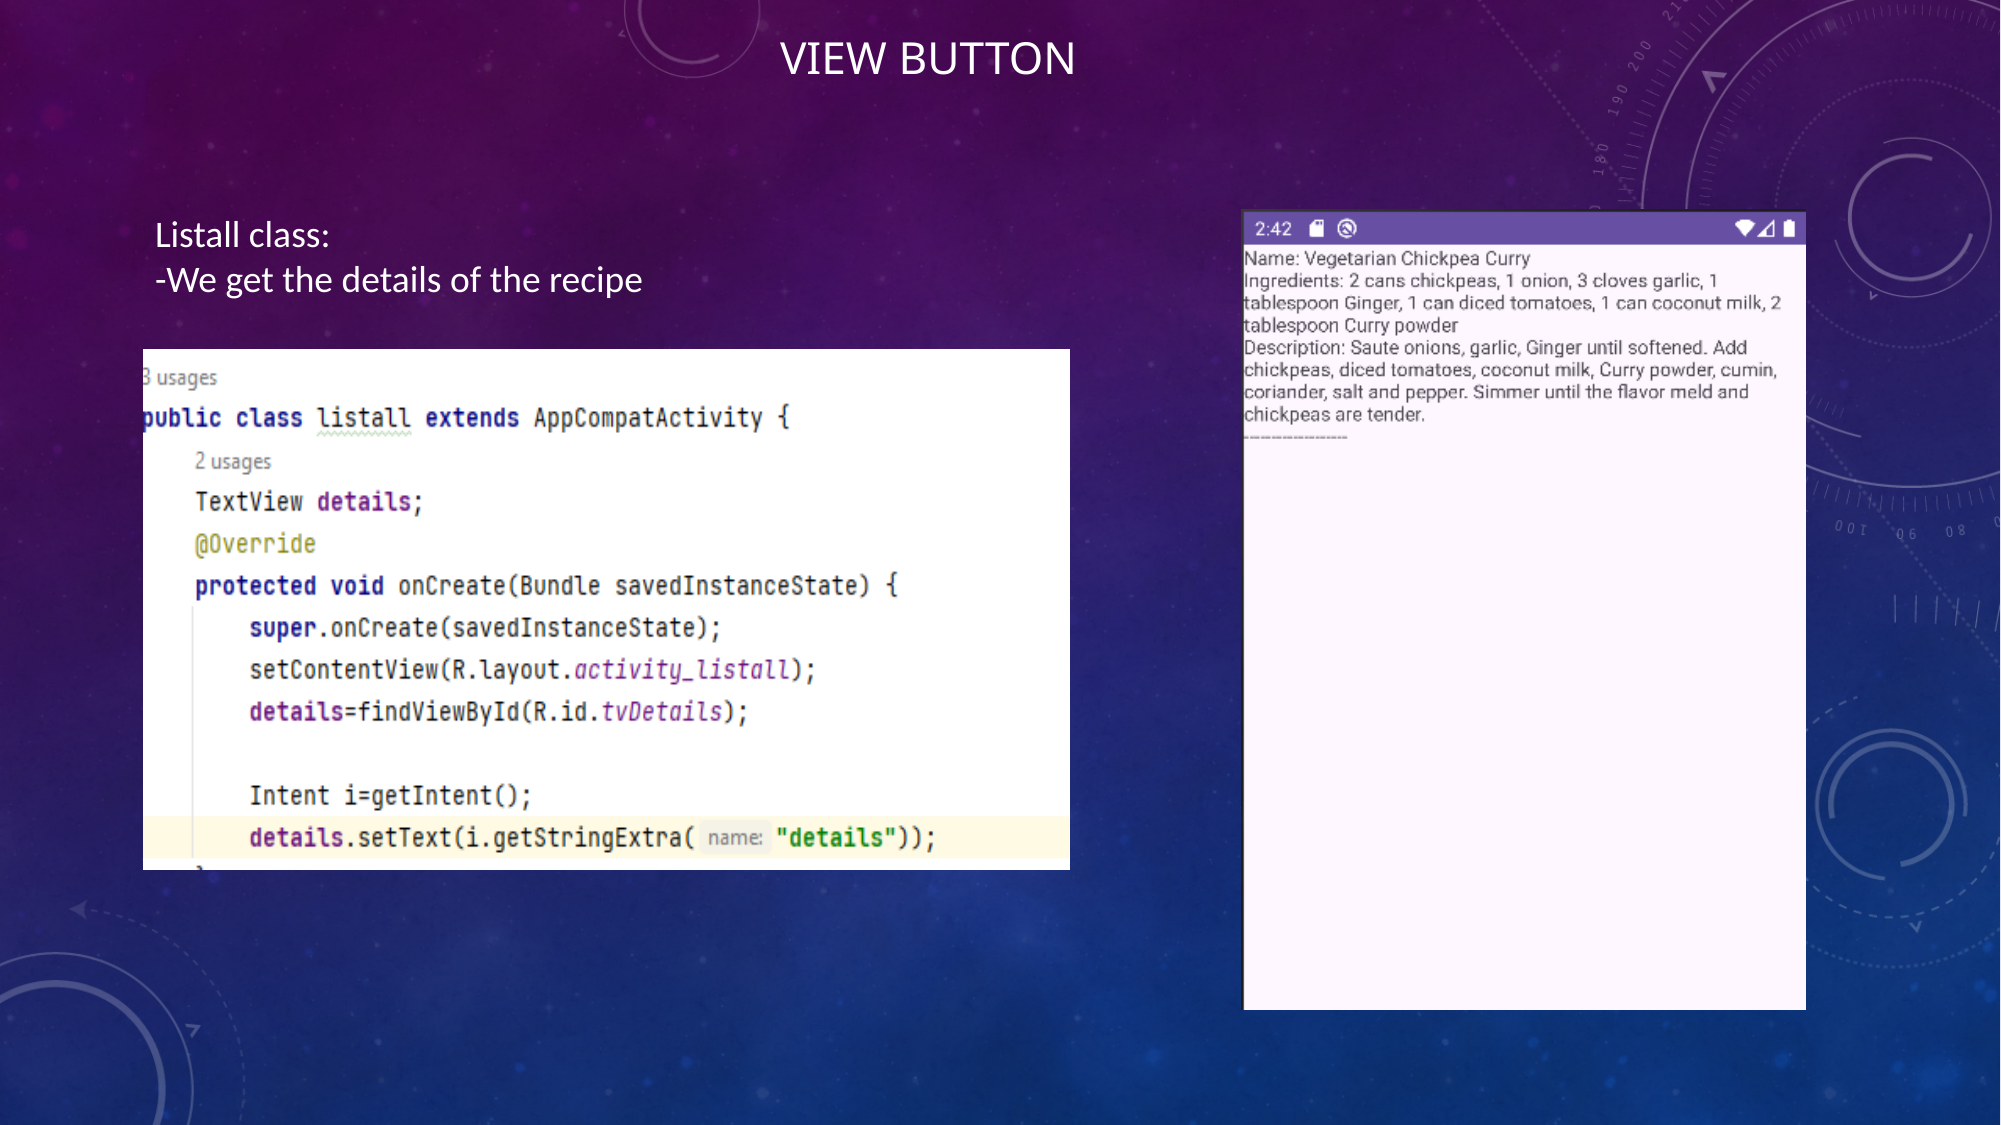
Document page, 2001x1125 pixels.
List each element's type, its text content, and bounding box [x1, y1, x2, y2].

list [143, 348, 1070, 870]
picture [0, 0, 2001, 1125]
title View button [764, 21, 1236, 92]
text_box Listall class: -We get the details of the recipe [140, 202, 668, 308]
